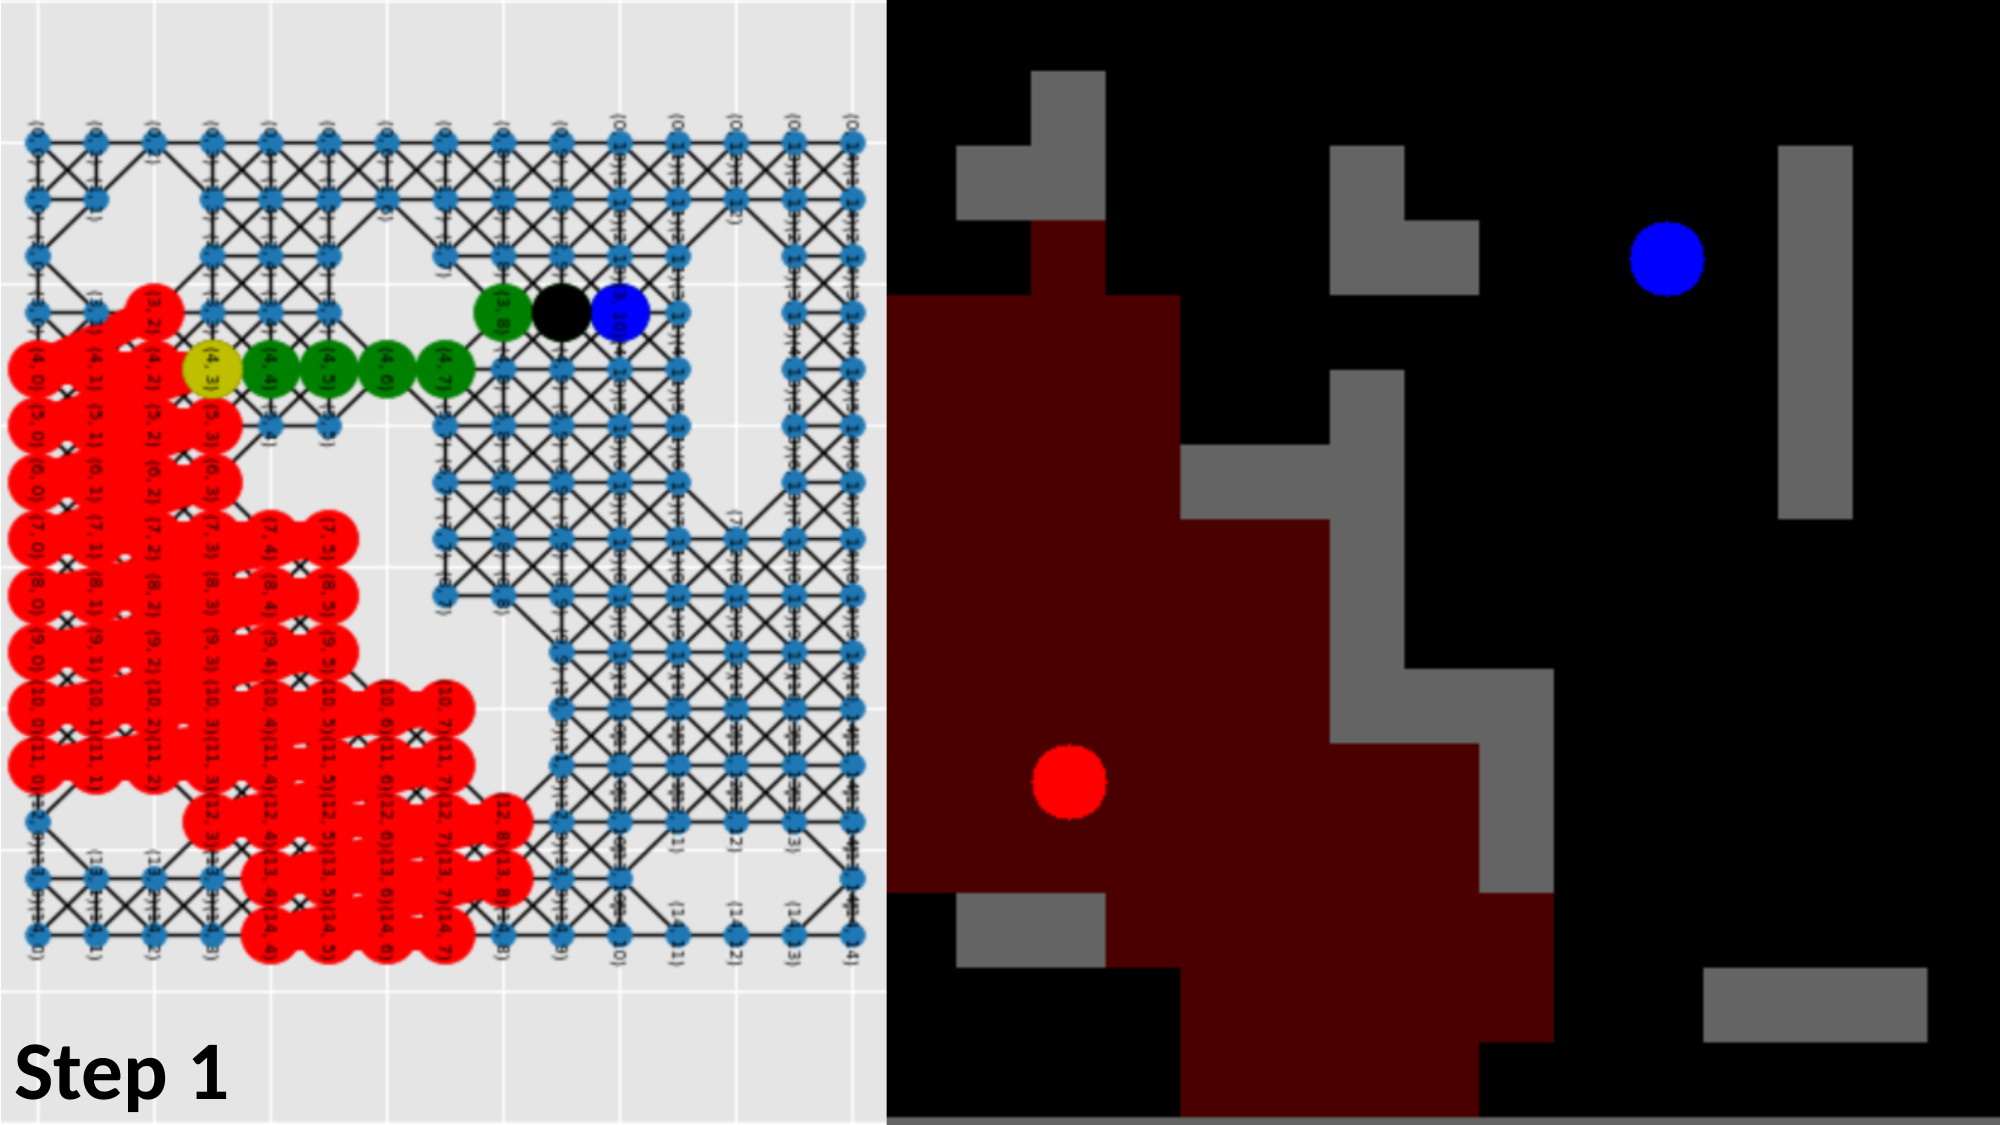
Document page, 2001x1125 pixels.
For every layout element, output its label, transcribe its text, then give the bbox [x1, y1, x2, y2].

picture [0, 0, 2000, 1125]
text_box Step 1 [0, 1008, 261, 1124]
